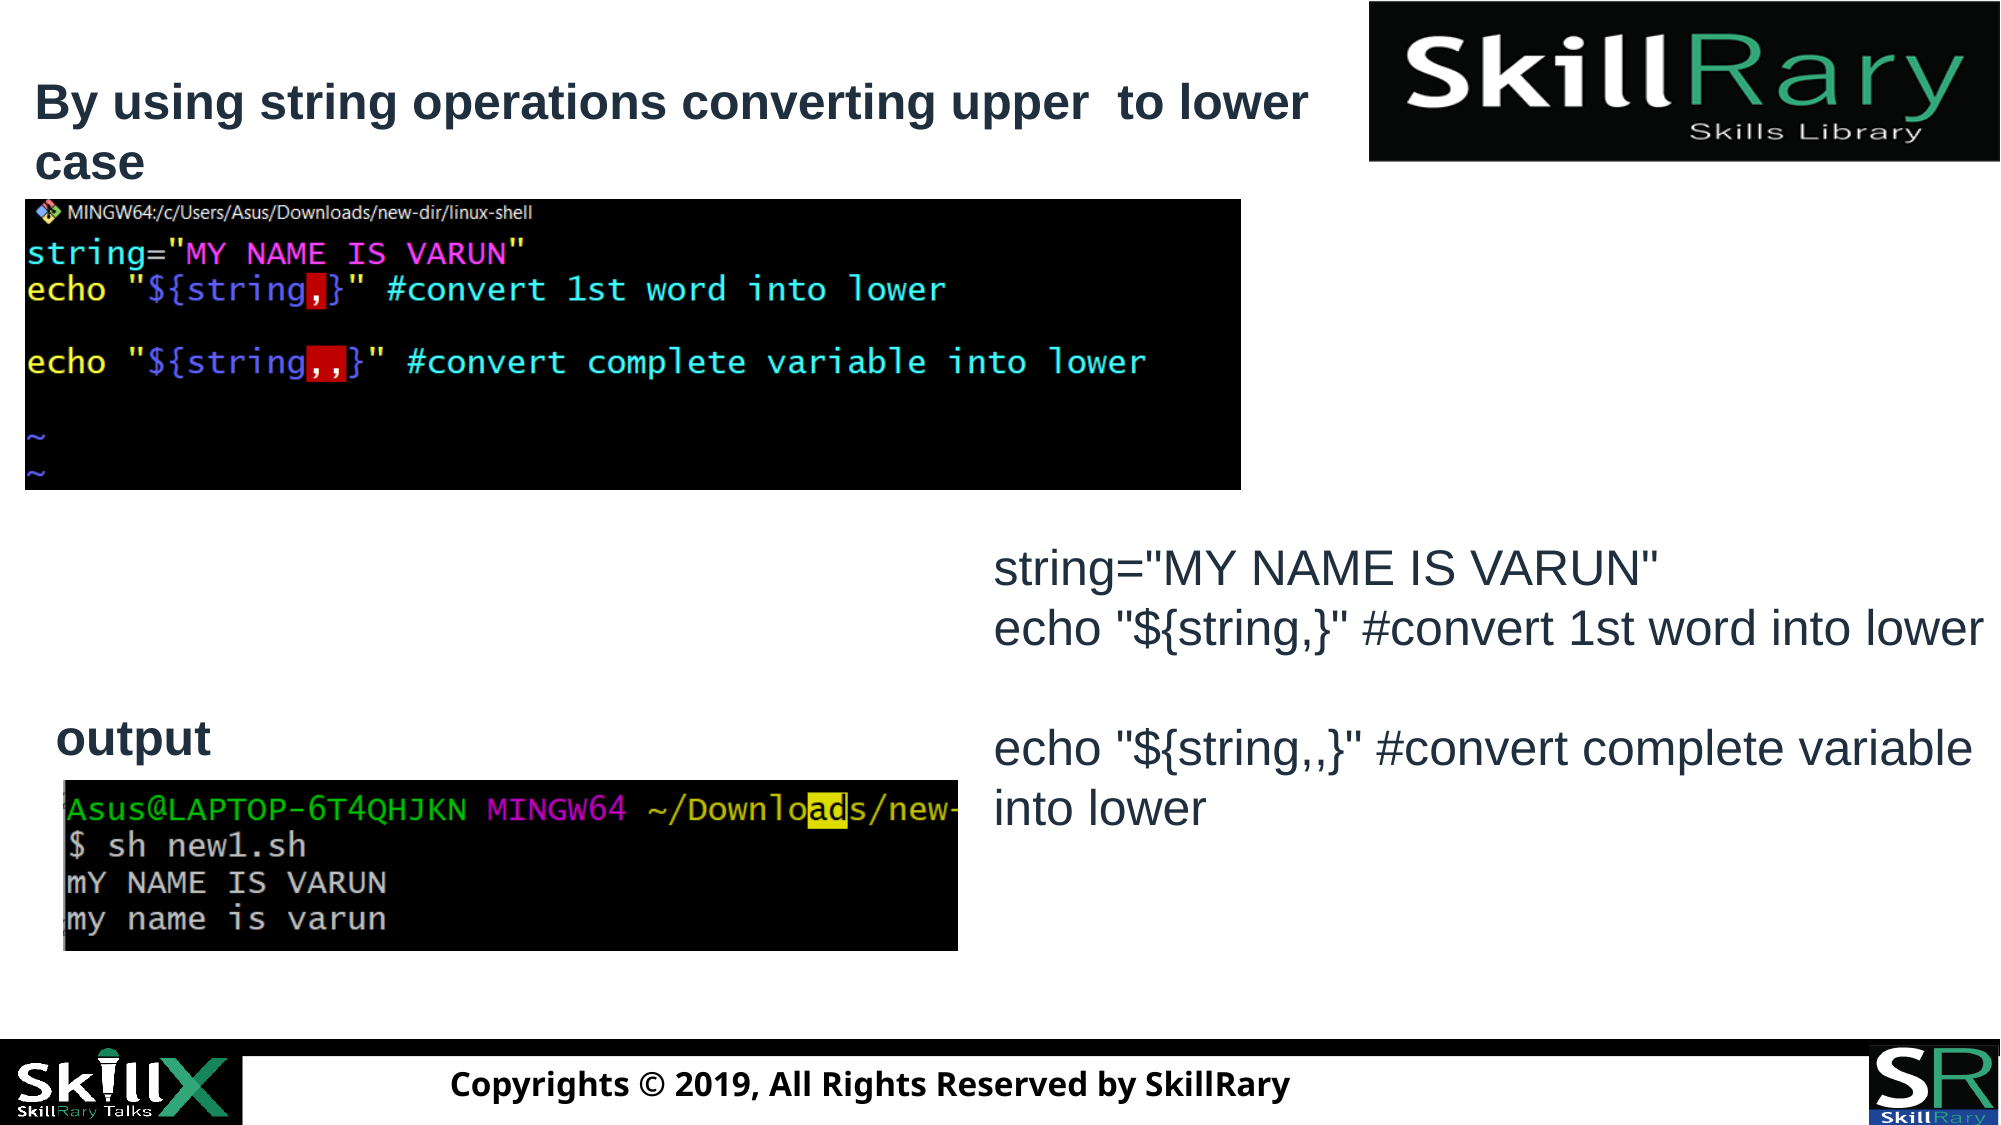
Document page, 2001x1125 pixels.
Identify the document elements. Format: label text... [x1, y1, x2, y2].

text_box output [40, 698, 675, 774]
picture [25, 199, 1242, 490]
picture [1869, 1037, 2000, 1125]
text_box string="MY NAME IS VARUN" echo "${string,}" #convert 1st word into lower echo "${string,,}" #convert complete variable into lower [978, 528, 2000, 843]
picture [1369, 0, 2000, 245]
picture [0, 1039, 243, 1125]
picture [63, 780, 958, 952]
text_box By using string operations converting upper to lower case [19, 62, 1358, 257]
